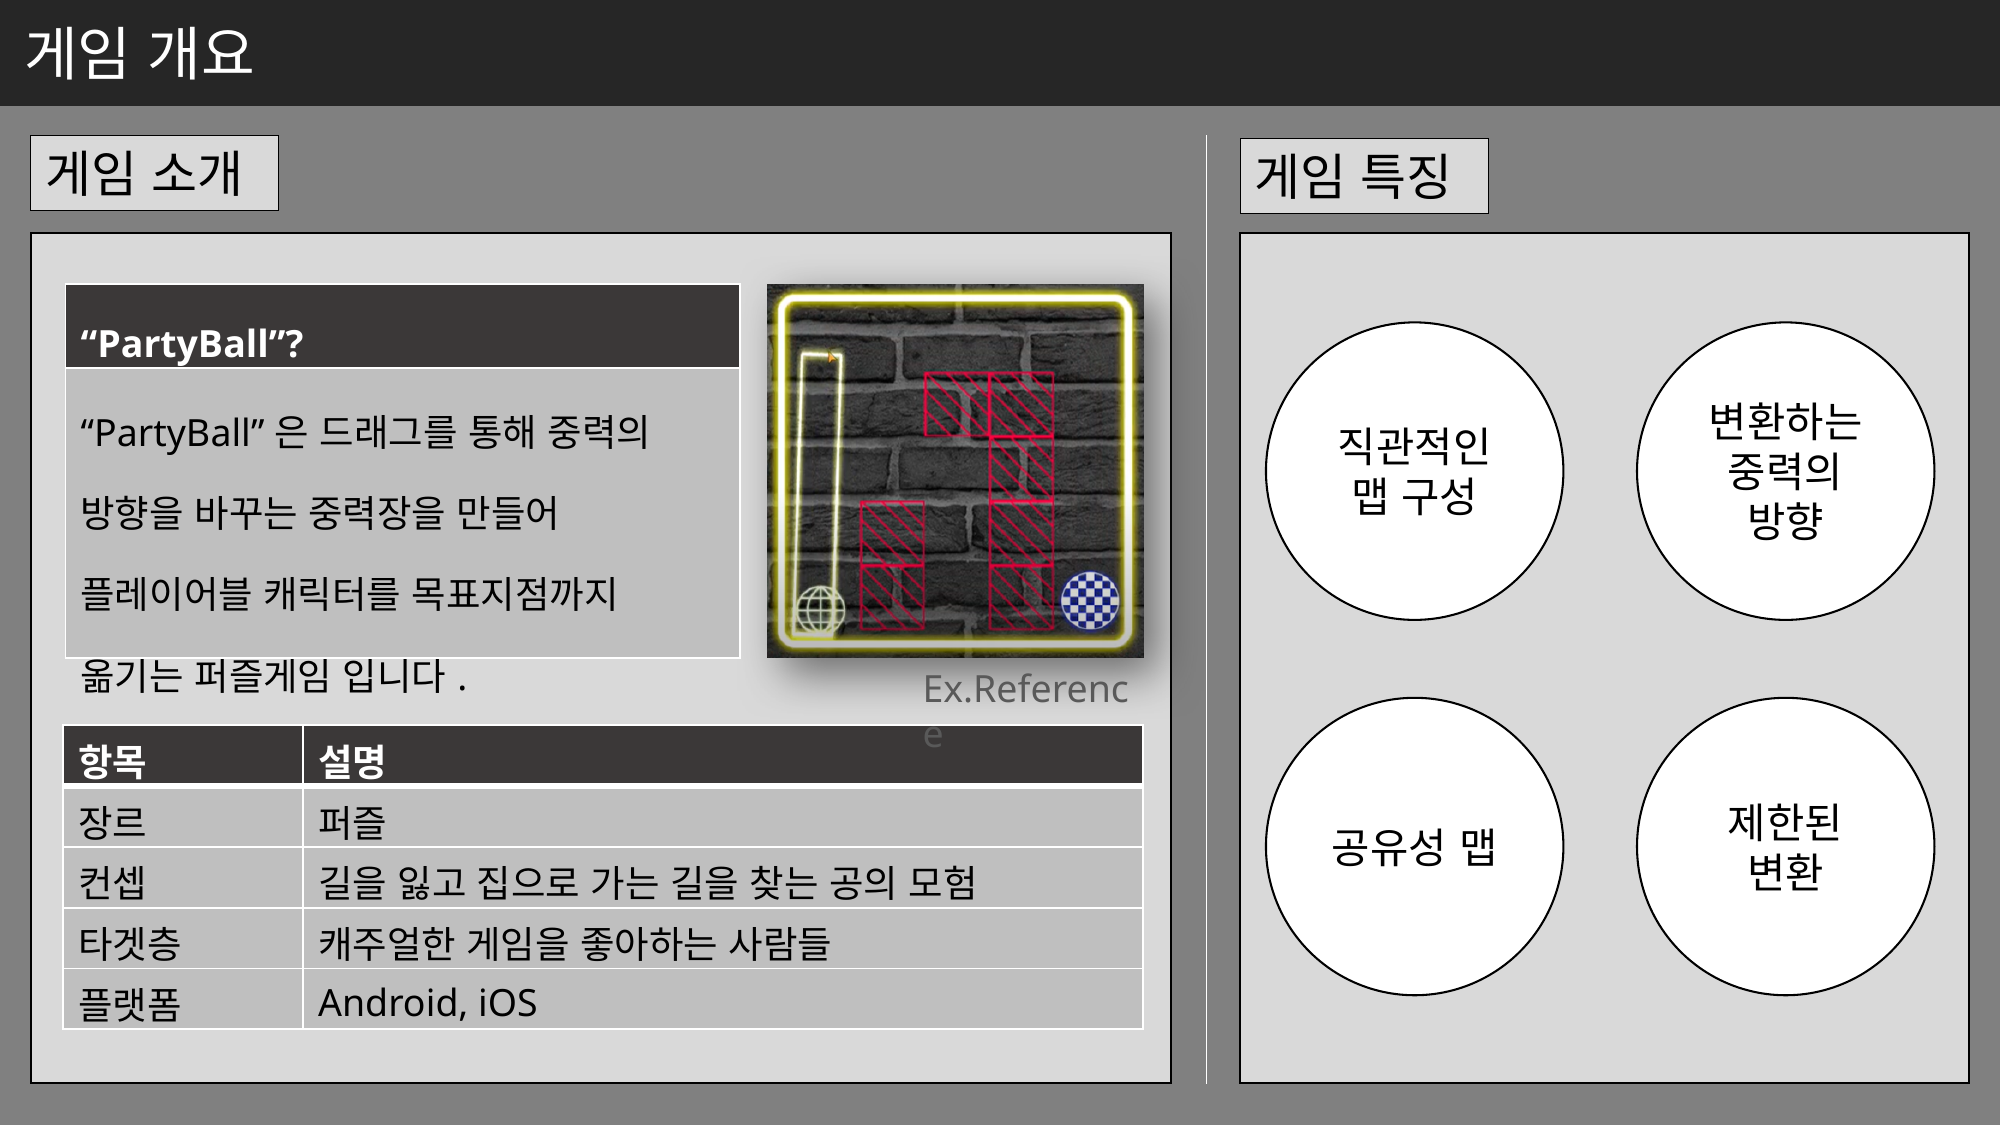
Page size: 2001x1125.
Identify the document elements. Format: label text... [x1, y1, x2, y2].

table_header 항목 [64, 726, 302, 783]
text_box 공유성 맵 [1264, 696, 1565, 997]
text_box [1239, 232, 1970, 1084]
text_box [0, 0, 2000, 105]
text_box Ex.Reference [908, 658, 1156, 763]
text_box 게임 소개 [30, 135, 279, 211]
table_cell “PartyBall”은 드래그를 통해 중력의 방향을 바꾸는 중력장을 만들어 플레이어블 캐릭터를 목표지점까지 옮기는 퍼즐게임 입니다. [66, 369, 739, 657]
picture [767, 284, 1144, 659]
table_cell 타겟층 [64, 909, 302, 968]
table_cell 길을 잃고 집으로 가는 길을 찾는 공의 모험 [304, 848, 1142, 907]
text_box 제한된 변환 [1635, 696, 1936, 997]
text_box 변환하는 중력의 방향 [1635, 321, 1936, 621]
table_header 설명 [304, 726, 1142, 783]
text_box 게임 특징 [1240, 138, 1489, 214]
table_cell 플랫폼 [64, 969, 302, 1028]
table_cell 장르 [64, 789, 302, 846]
table_header “PartyBall”? [66, 285, 739, 367]
text_box [30, 232, 1172, 1084]
text_box 직관적인 맵 구성 [1264, 321, 1565, 621]
table_cell 컨셉 [64, 848, 302, 907]
table_cell Android, iOS [304, 969, 1142, 1028]
table_cell 퍼즐 [304, 789, 1142, 846]
table_cell 캐주얼한 게임을 좋아하는 사람들 [304, 909, 1142, 968]
